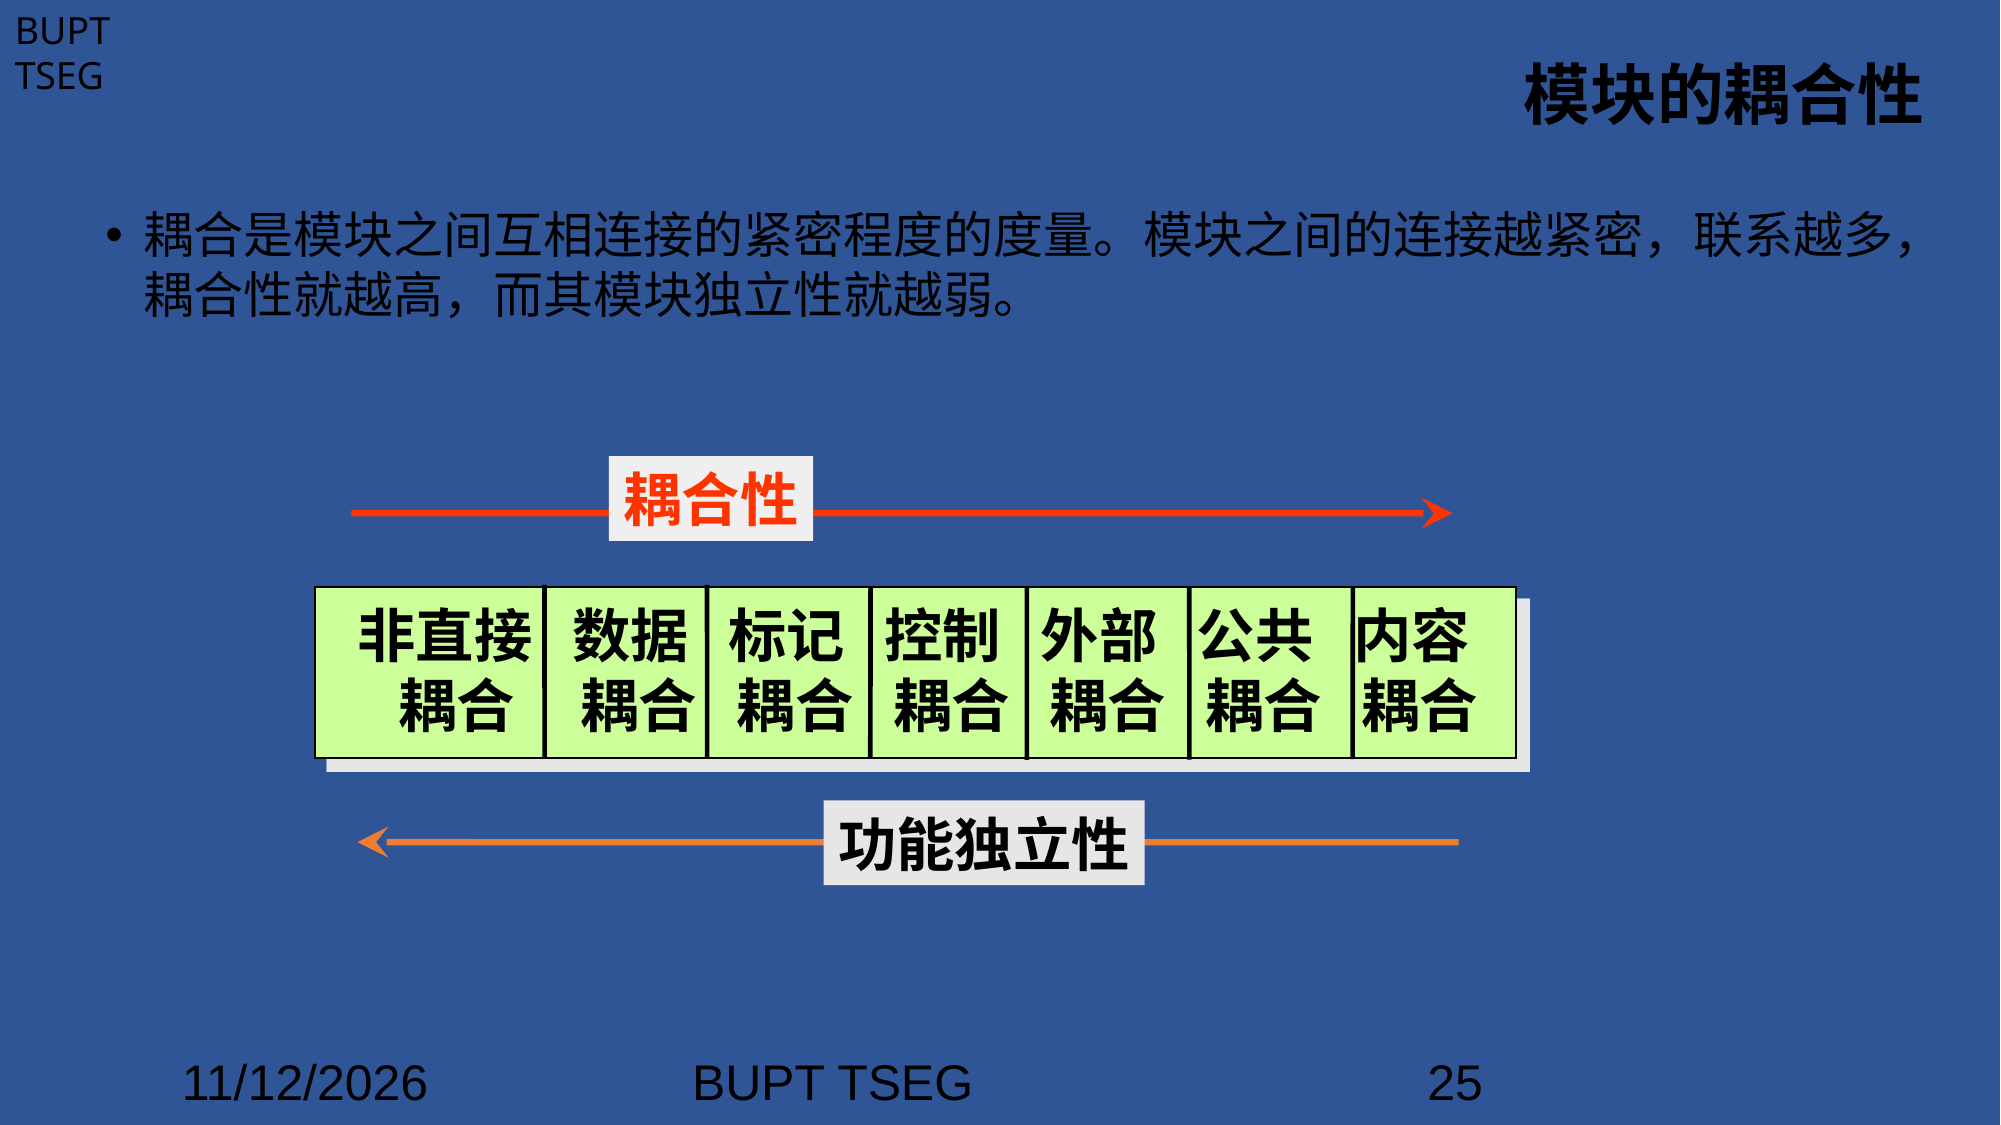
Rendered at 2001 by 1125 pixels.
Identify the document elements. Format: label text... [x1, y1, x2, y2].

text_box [314, 456, 1516, 886]
footer BUPT TSEG [677, 1042, 1353, 1103]
list 耦合是模块之间互相连接的紧密程度的度量。模块之间的连接越紧密，联系越多，耦合性就越高，而其模块独立性就越弱。 [90, 196, 1910, 1014]
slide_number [167, 1042, 618, 1103]
title 模块的耦合性 [244, 45, 1940, 152]
slide_number 25 [1412, 1042, 1863, 1103]
